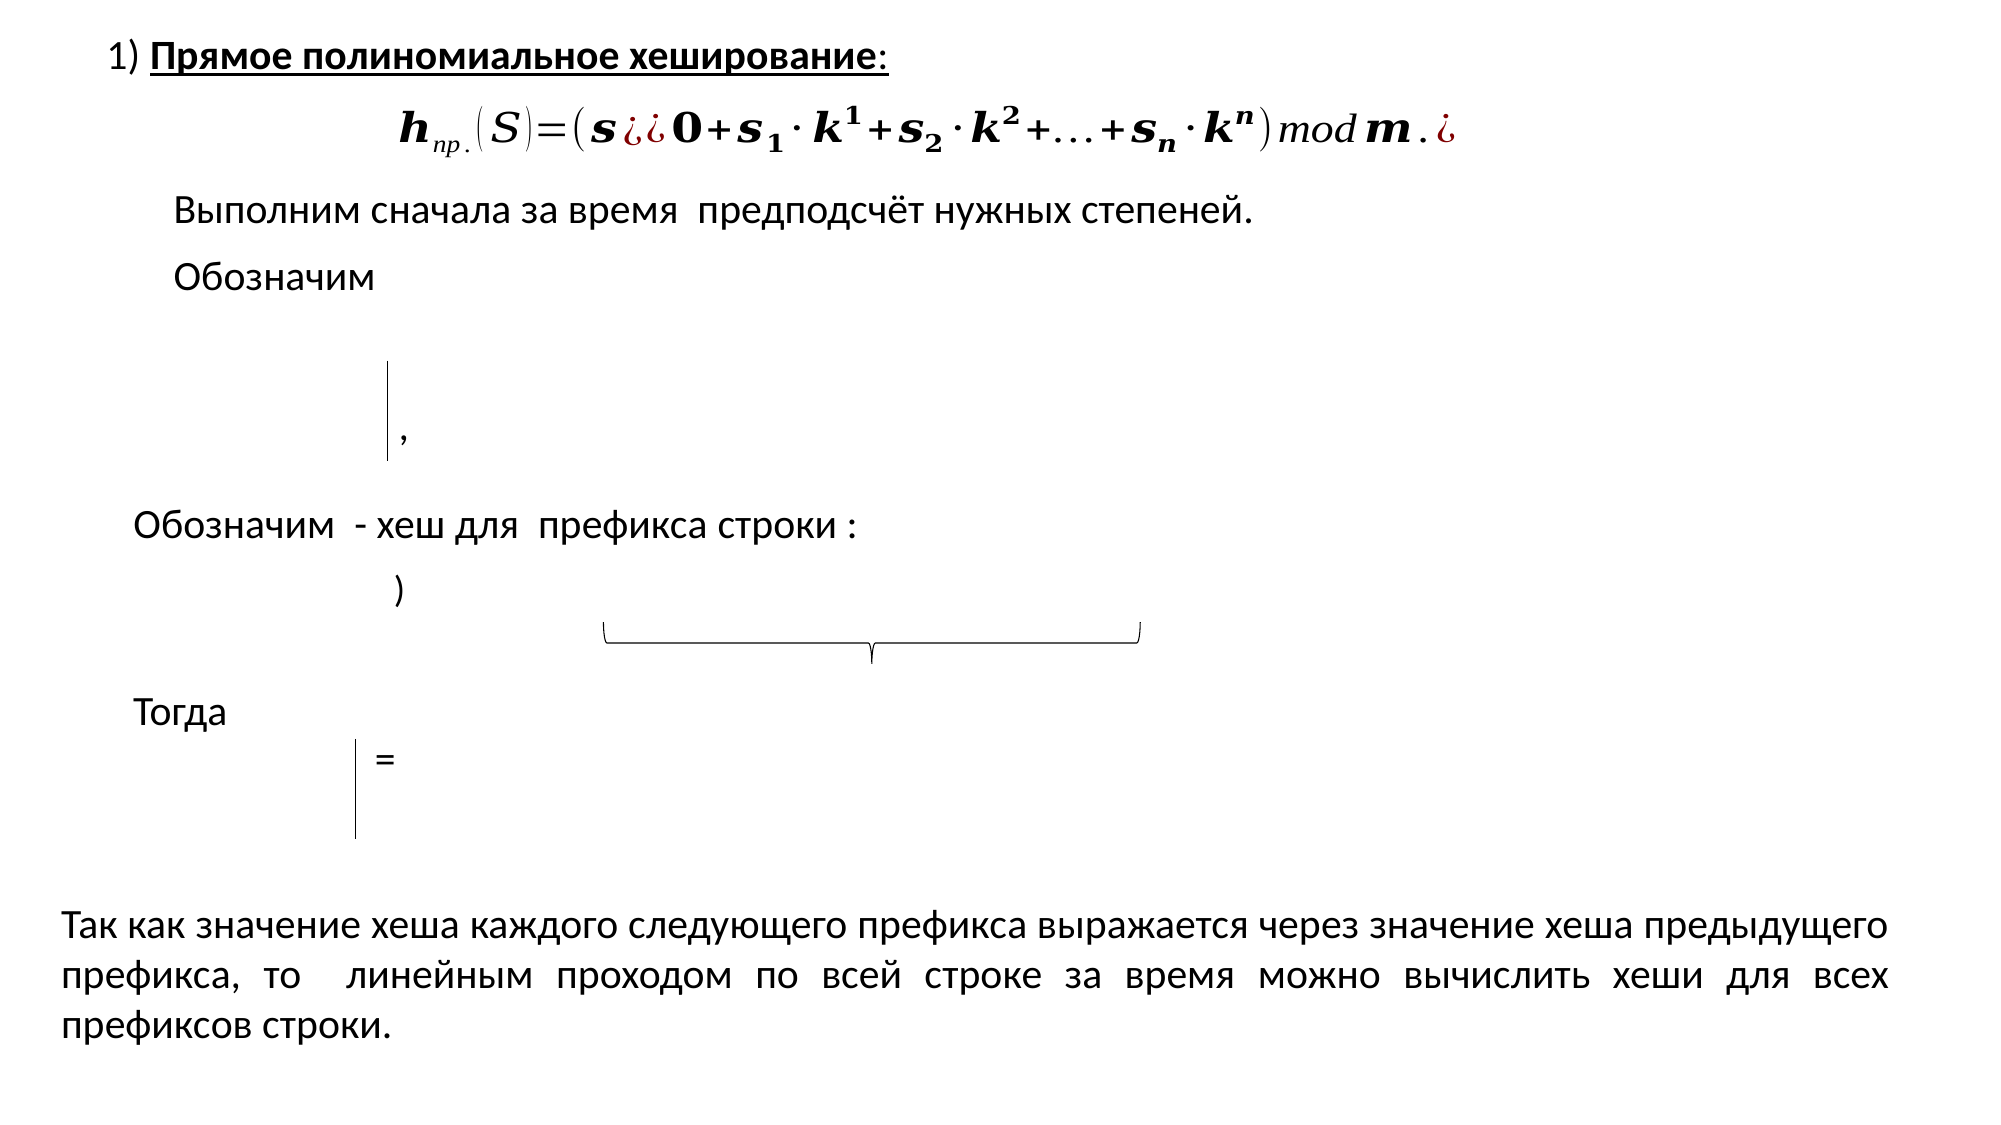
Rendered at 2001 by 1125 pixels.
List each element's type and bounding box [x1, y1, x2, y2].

text_box [118, 676, 1586, 846]
text_box [118, 489, 1626, 664]
text_box [16, 20, 1456, 159]
text_box [158, 174, 1973, 461]
